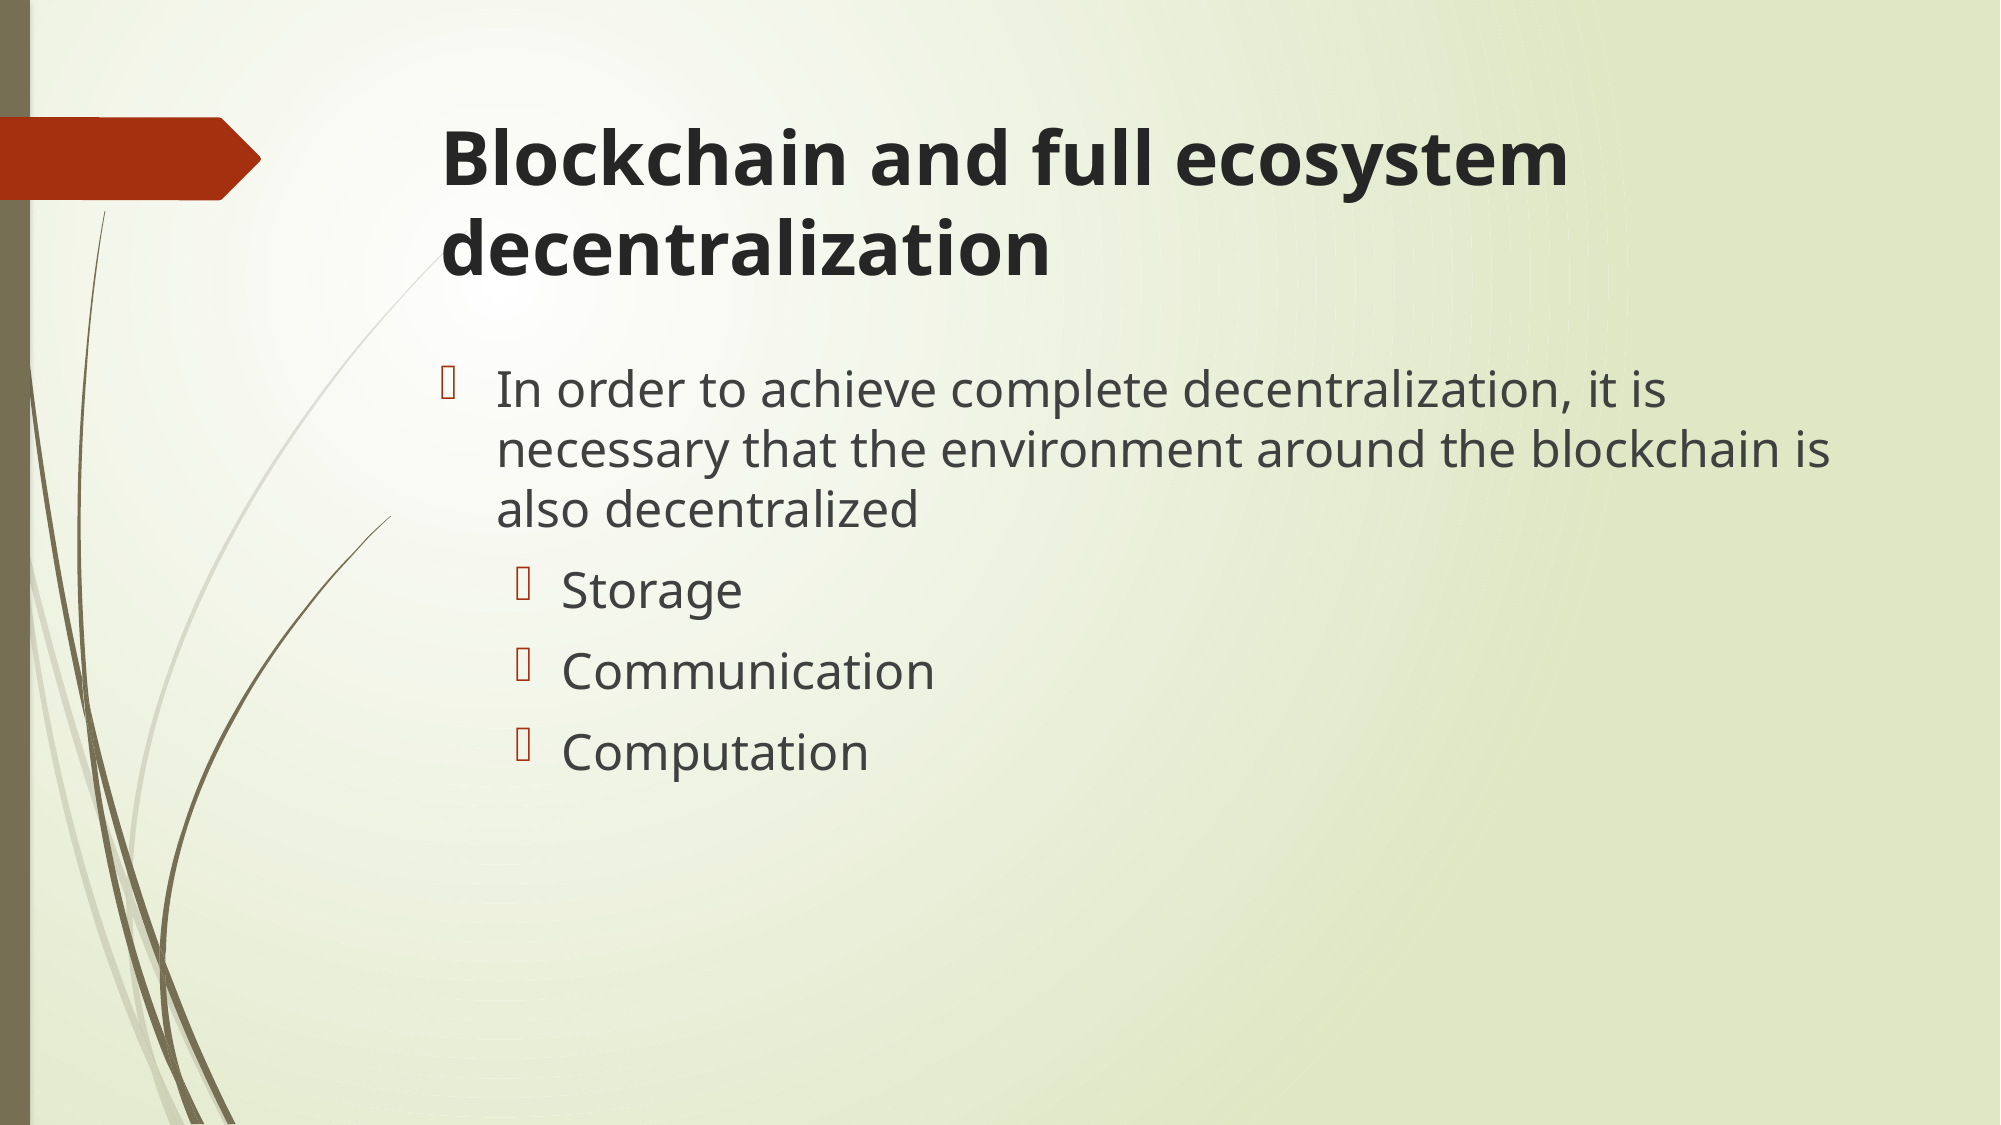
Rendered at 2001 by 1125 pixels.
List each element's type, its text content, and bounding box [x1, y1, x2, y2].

title Blockchain and full ecosystem decentralization [425, 102, 1888, 313]
list In order to achieve complete decentralization, it is necessary that the environment around the blockchain is also decentralized Storage Communication Computation [424, 350, 1888, 970]
